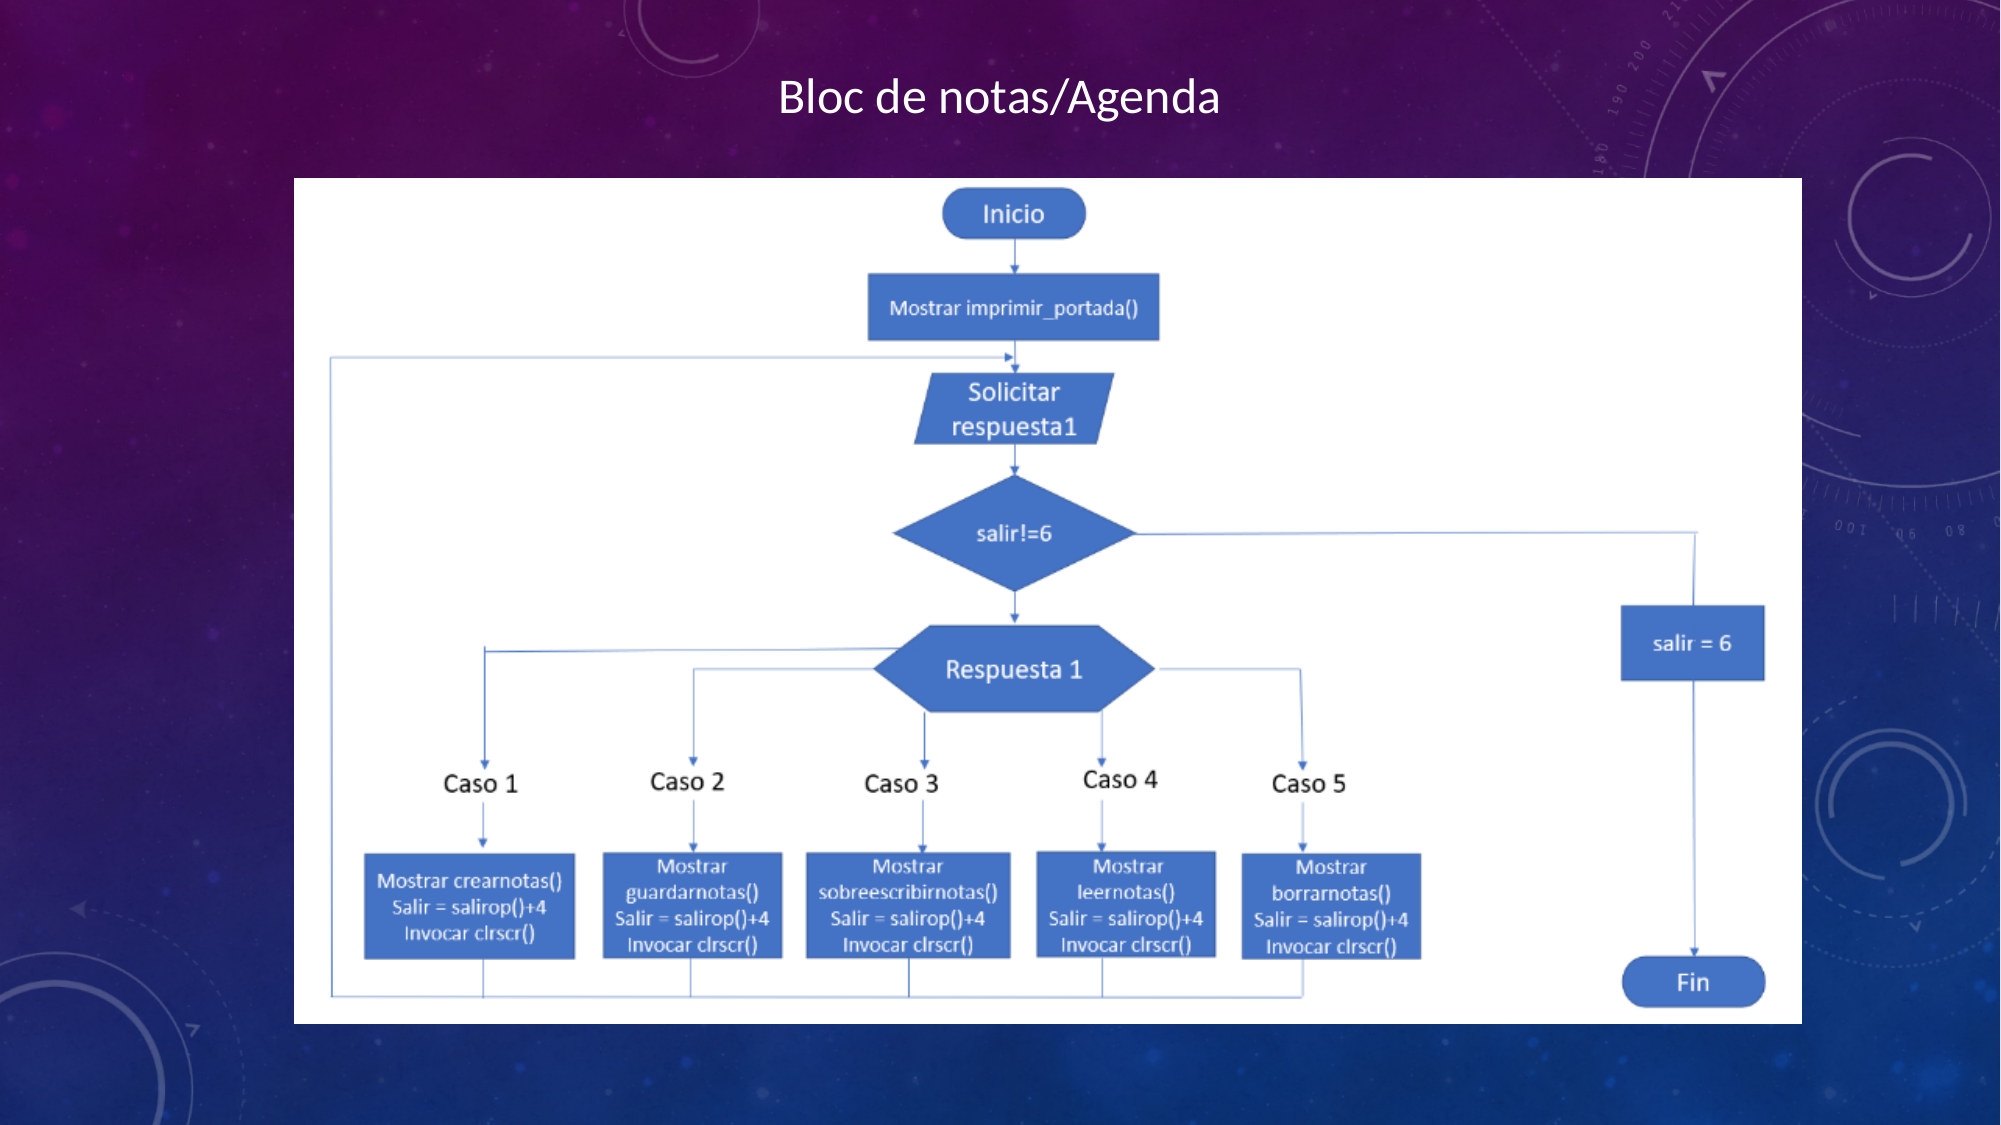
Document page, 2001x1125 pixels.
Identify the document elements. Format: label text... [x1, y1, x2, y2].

text_box Bloc de notas/Agenda [569, 56, 1431, 132]
picture [0, 0, 2001, 1125]
